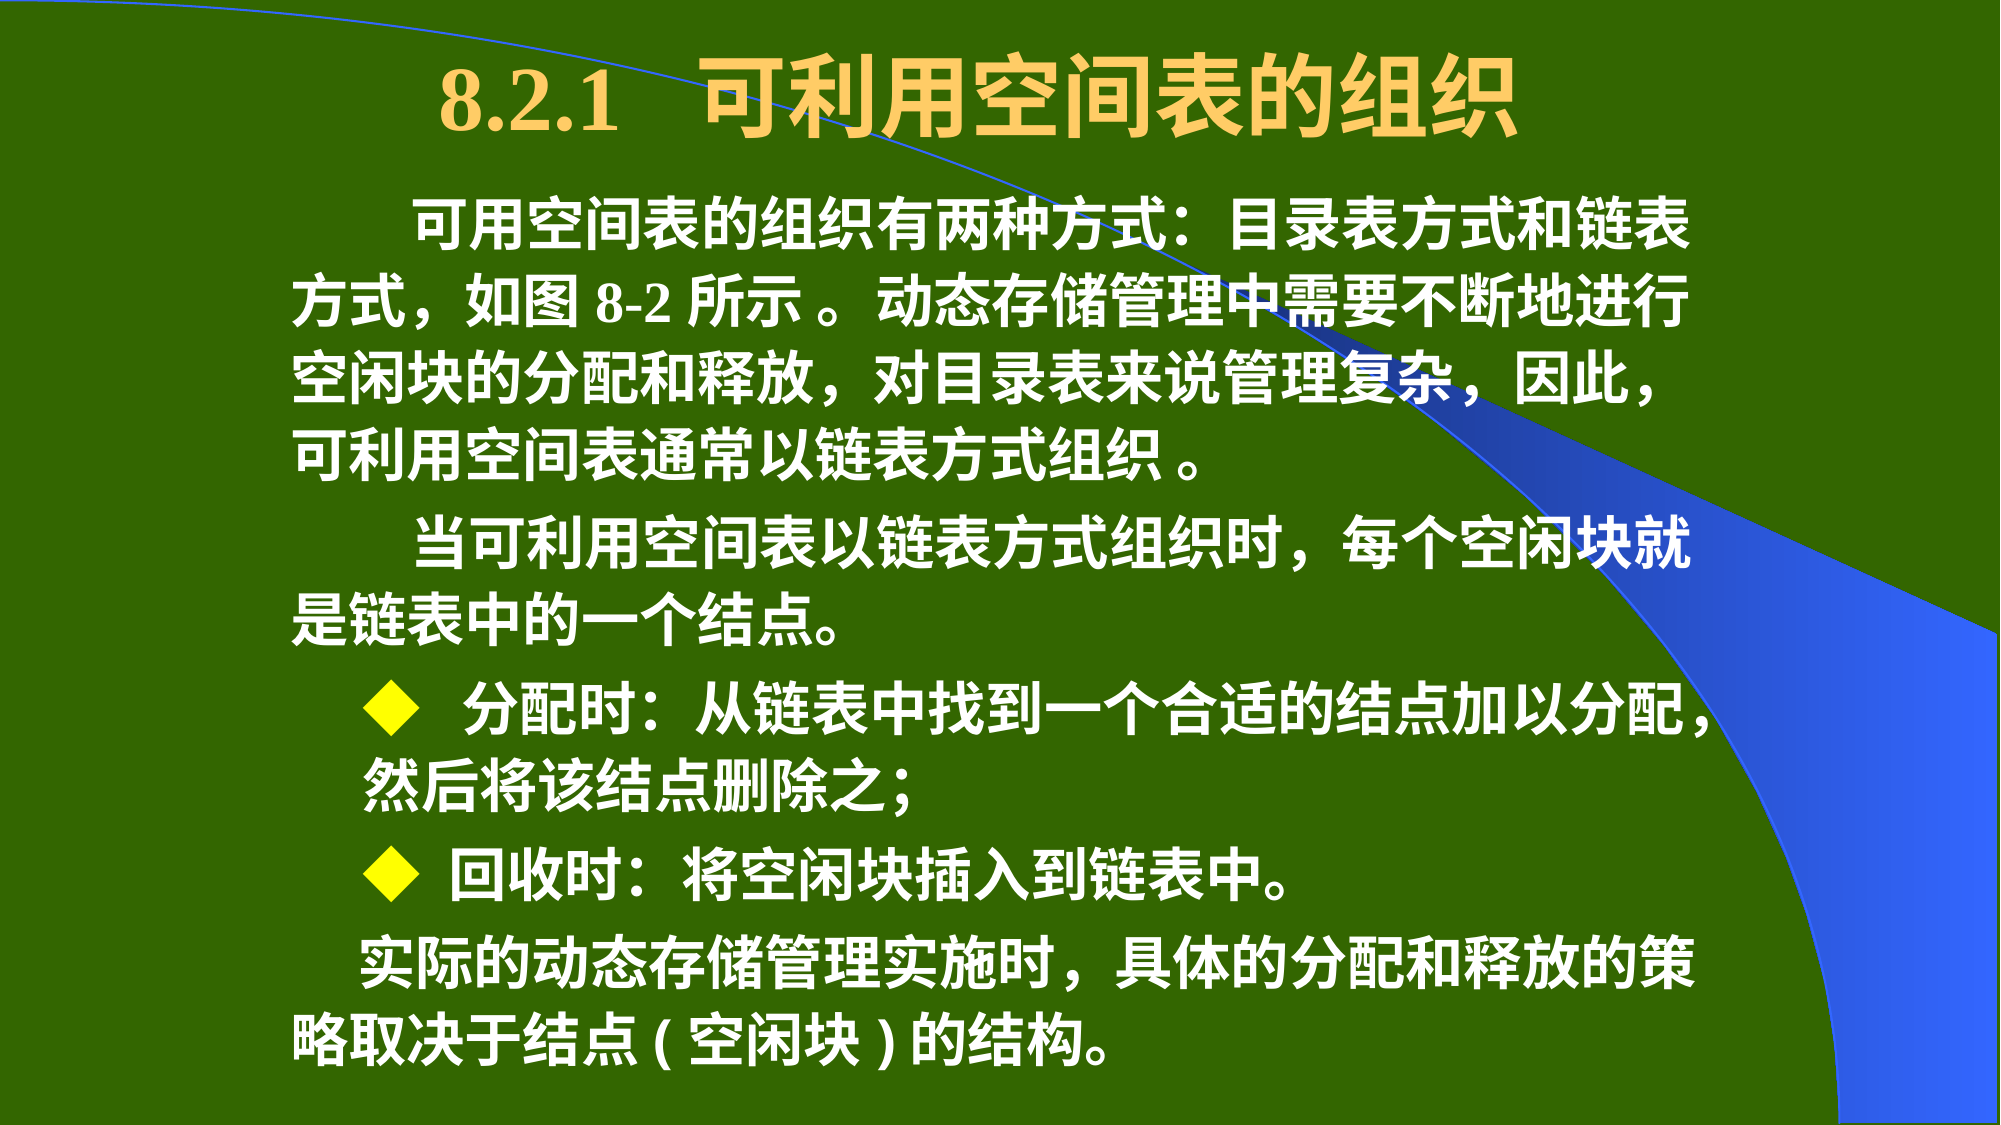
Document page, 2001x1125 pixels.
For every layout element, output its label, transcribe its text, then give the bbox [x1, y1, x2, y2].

list 可用空间表的组织有两种方式：目录表方式和链表方式，如图8-2所示 。动态存储管理中需要不断地进行空闲块的分配和释放，对目录表来说管理复杂，因此，可利用空间表通常以链表方式组织 。 当可利用空间表以链表方式组织时，每个空闲块就是链表中的一个结点。 ◆ 分配时：从链表中找到一个合适的结点加以分配，然后将该结点删除之； ◆ 回收时：将空闲块插入到链表中。 实际的动态存储管理实施时，具体的分配和释放的策略取决于结点(空闲块)的结构。 [275, 172, 1725, 1102]
title 8.2.1 可利用空间表的组织 [381, 31, 1579, 157]
